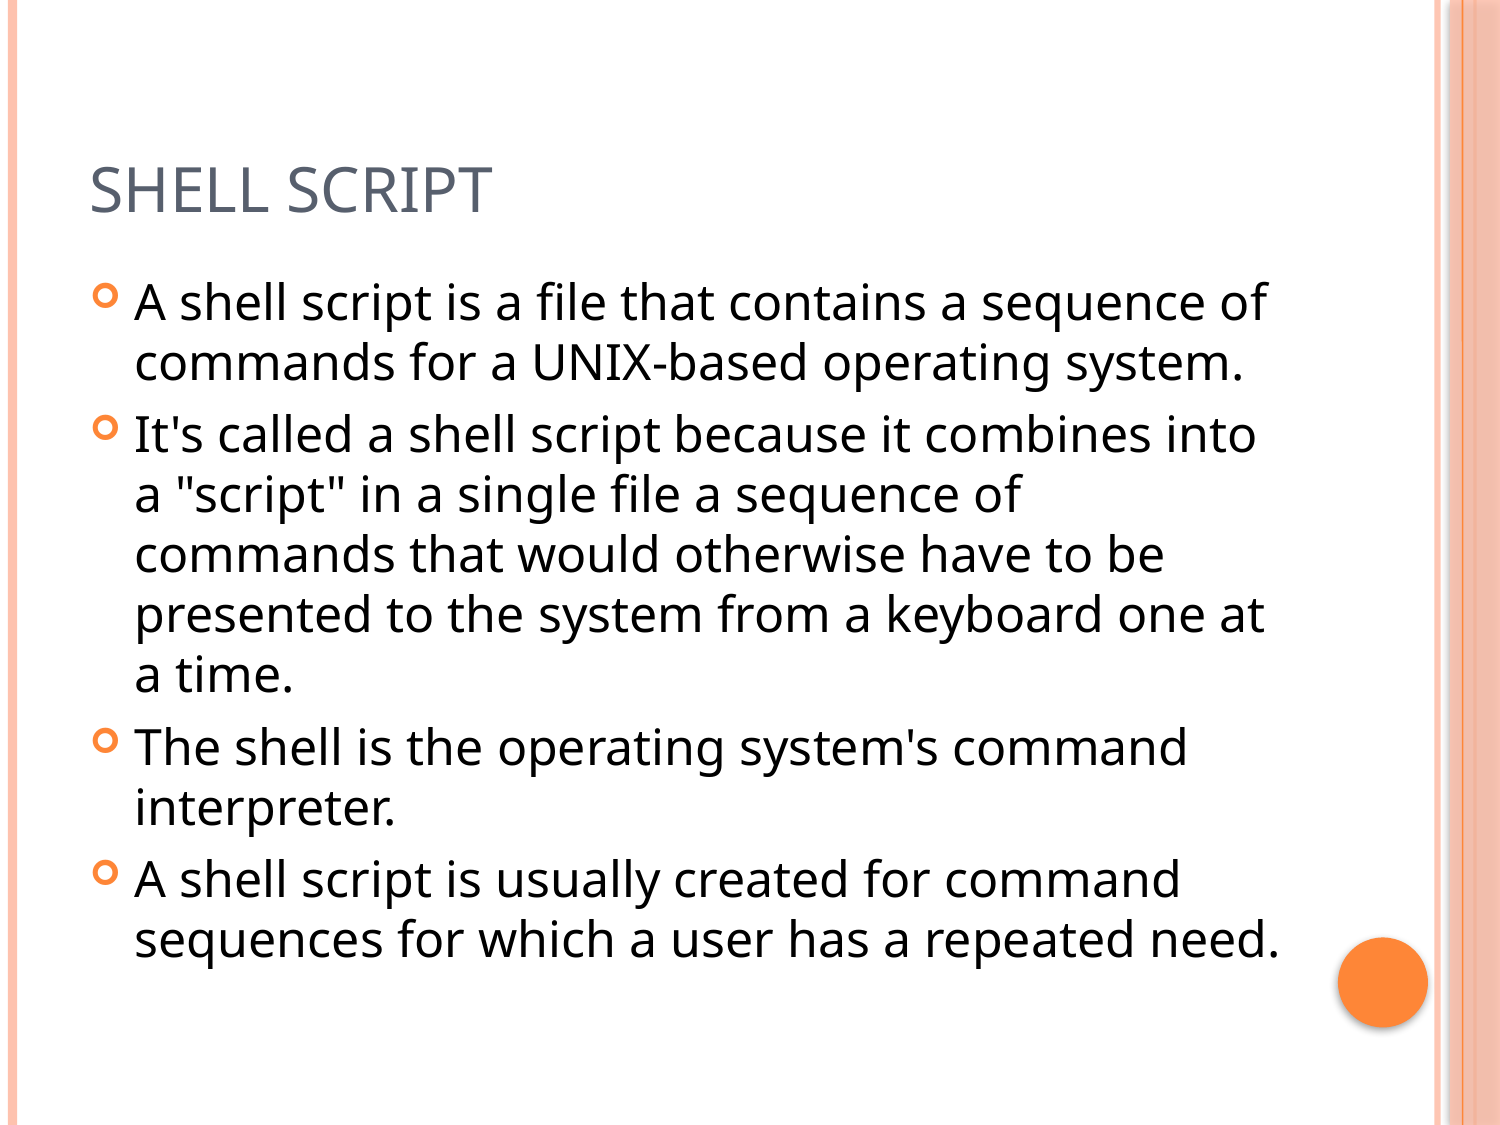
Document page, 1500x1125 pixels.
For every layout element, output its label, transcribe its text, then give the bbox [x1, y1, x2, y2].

list A shell script is a file that contains a sequence of commands for a UNIX-based operating system. It's called a shell script because it combines into a "script" in a single file a sequence of commands that would otherwise have to be presented to the system from a keyboard one at a time. The shell is the operating system's command interpreter. A shell script is usually created for command sequences for which a user has a repeated need. [75, 262, 1300, 1062]
title Shell Script [75, 45, 1300, 233]
